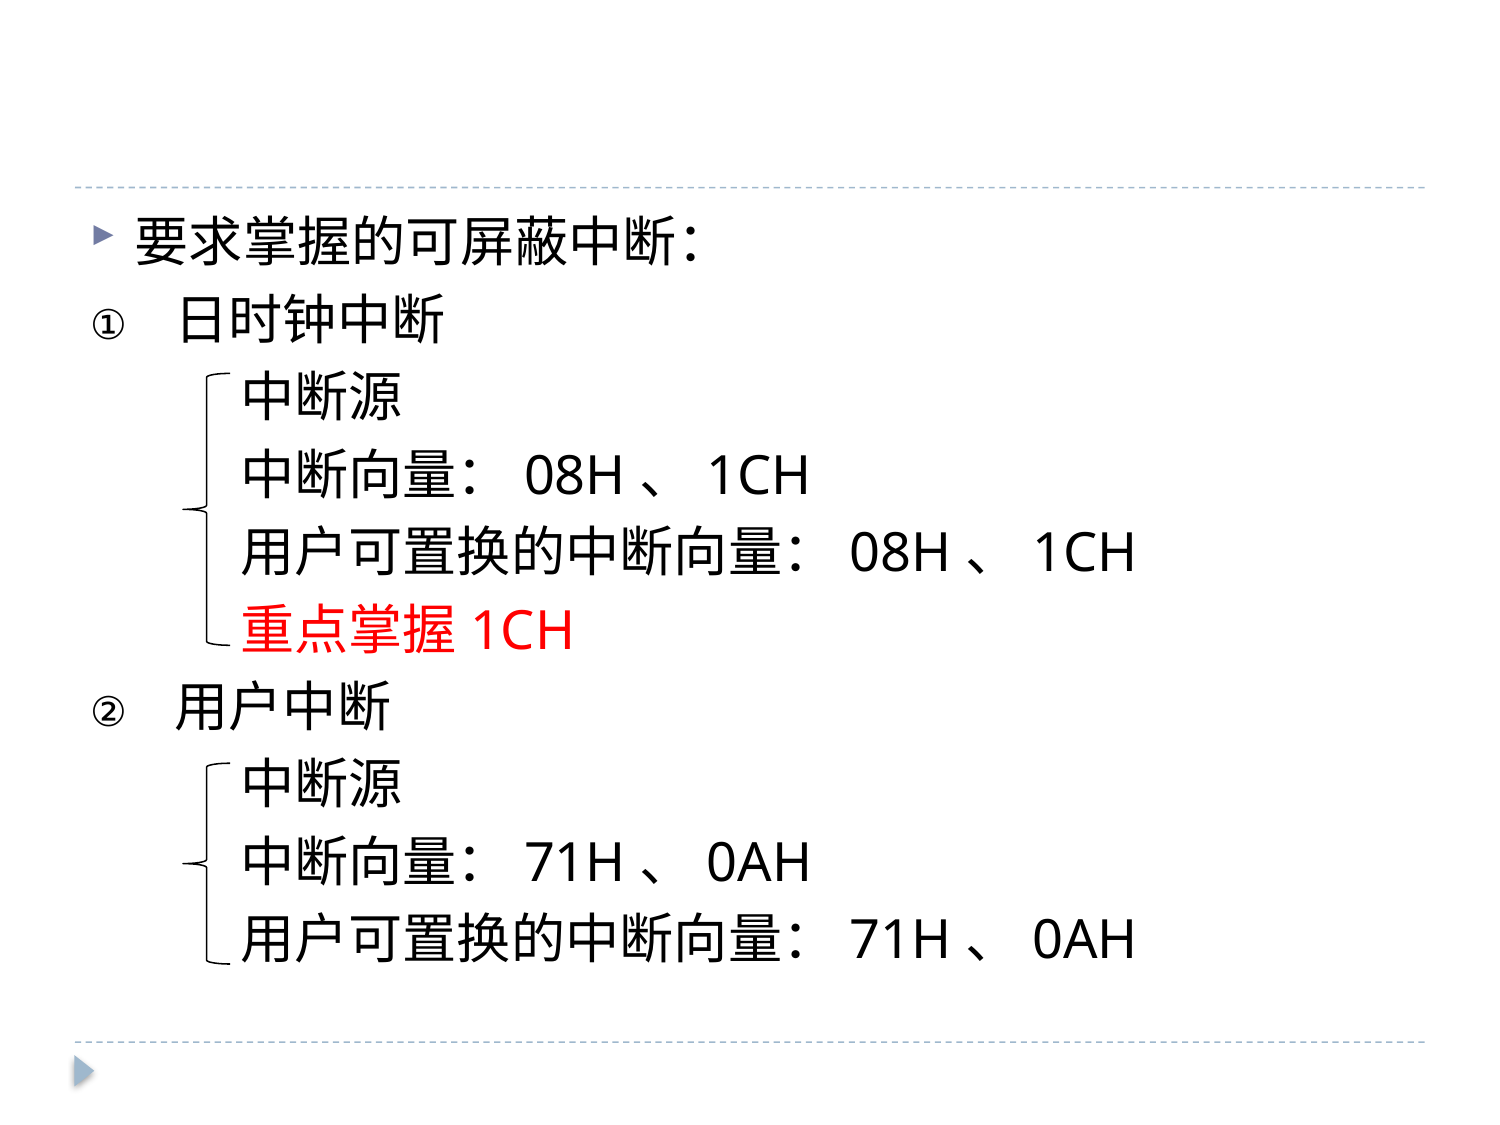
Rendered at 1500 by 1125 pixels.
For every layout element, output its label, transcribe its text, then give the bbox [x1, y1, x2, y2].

list 要求掌握的可屏蔽中断： 日时钟中断 中断源 中断向量：08H、1CH 用户可置换的中断向量：08H、1CH 重点掌握1CH 用户中断 中断源 中断向量：71H、0AH 用户可置换的中断向量：71H、0AH [75, 200, 1425, 1010]
text_box [182, 762, 231, 965]
text_box [182, 372, 231, 647]
